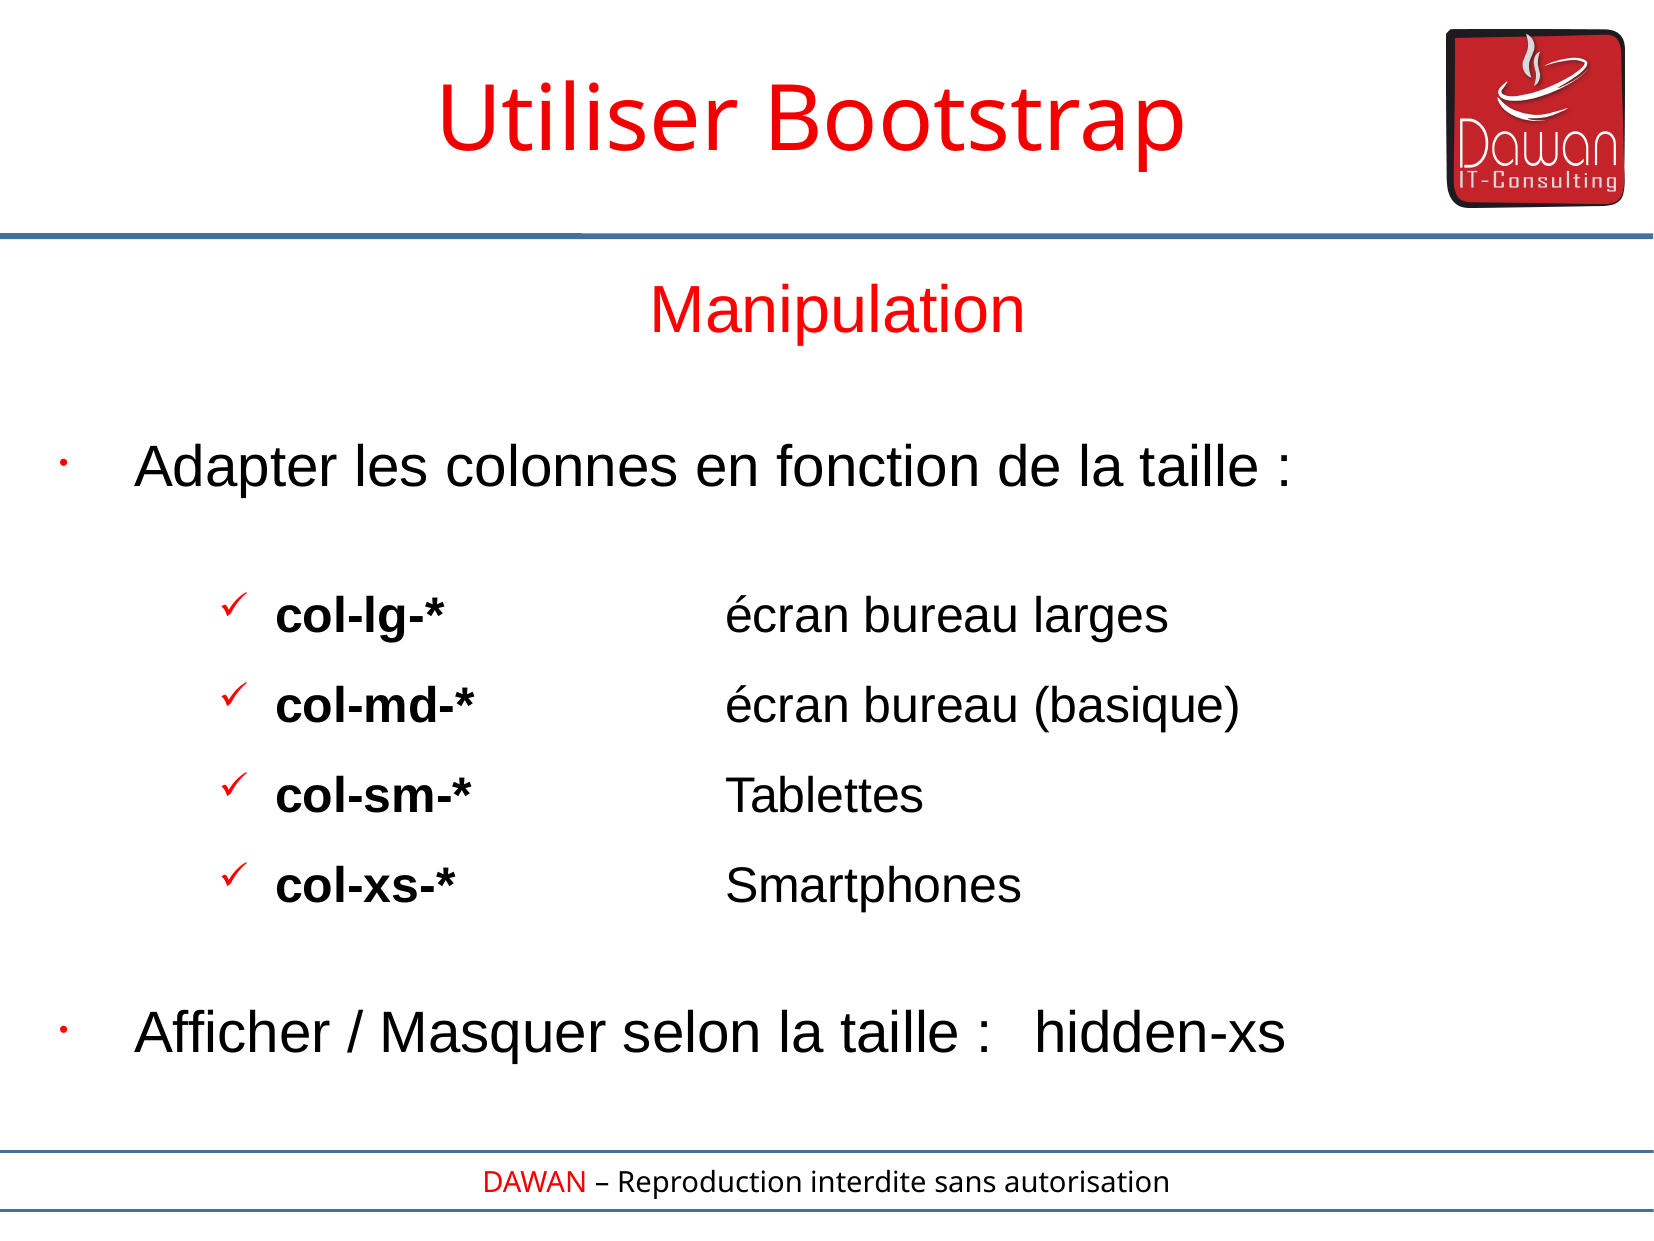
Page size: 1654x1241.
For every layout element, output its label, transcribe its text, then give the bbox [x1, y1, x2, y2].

picture [1446, 177, 1625, 208]
picture [1446, 29, 1625, 50]
list Manipulation Adapter les colonnes en fonction de la taille : col-lg-* écran bureau larges col-md-* écran bureau (basique) col-sm-* Tablettes col-xs-* Smartphones Afficher / Masquer selon la taille : hidden-xs [59, 265, 1618, 1109]
text_box Utiliser Bootstrap [0, 50, 1642, 177]
